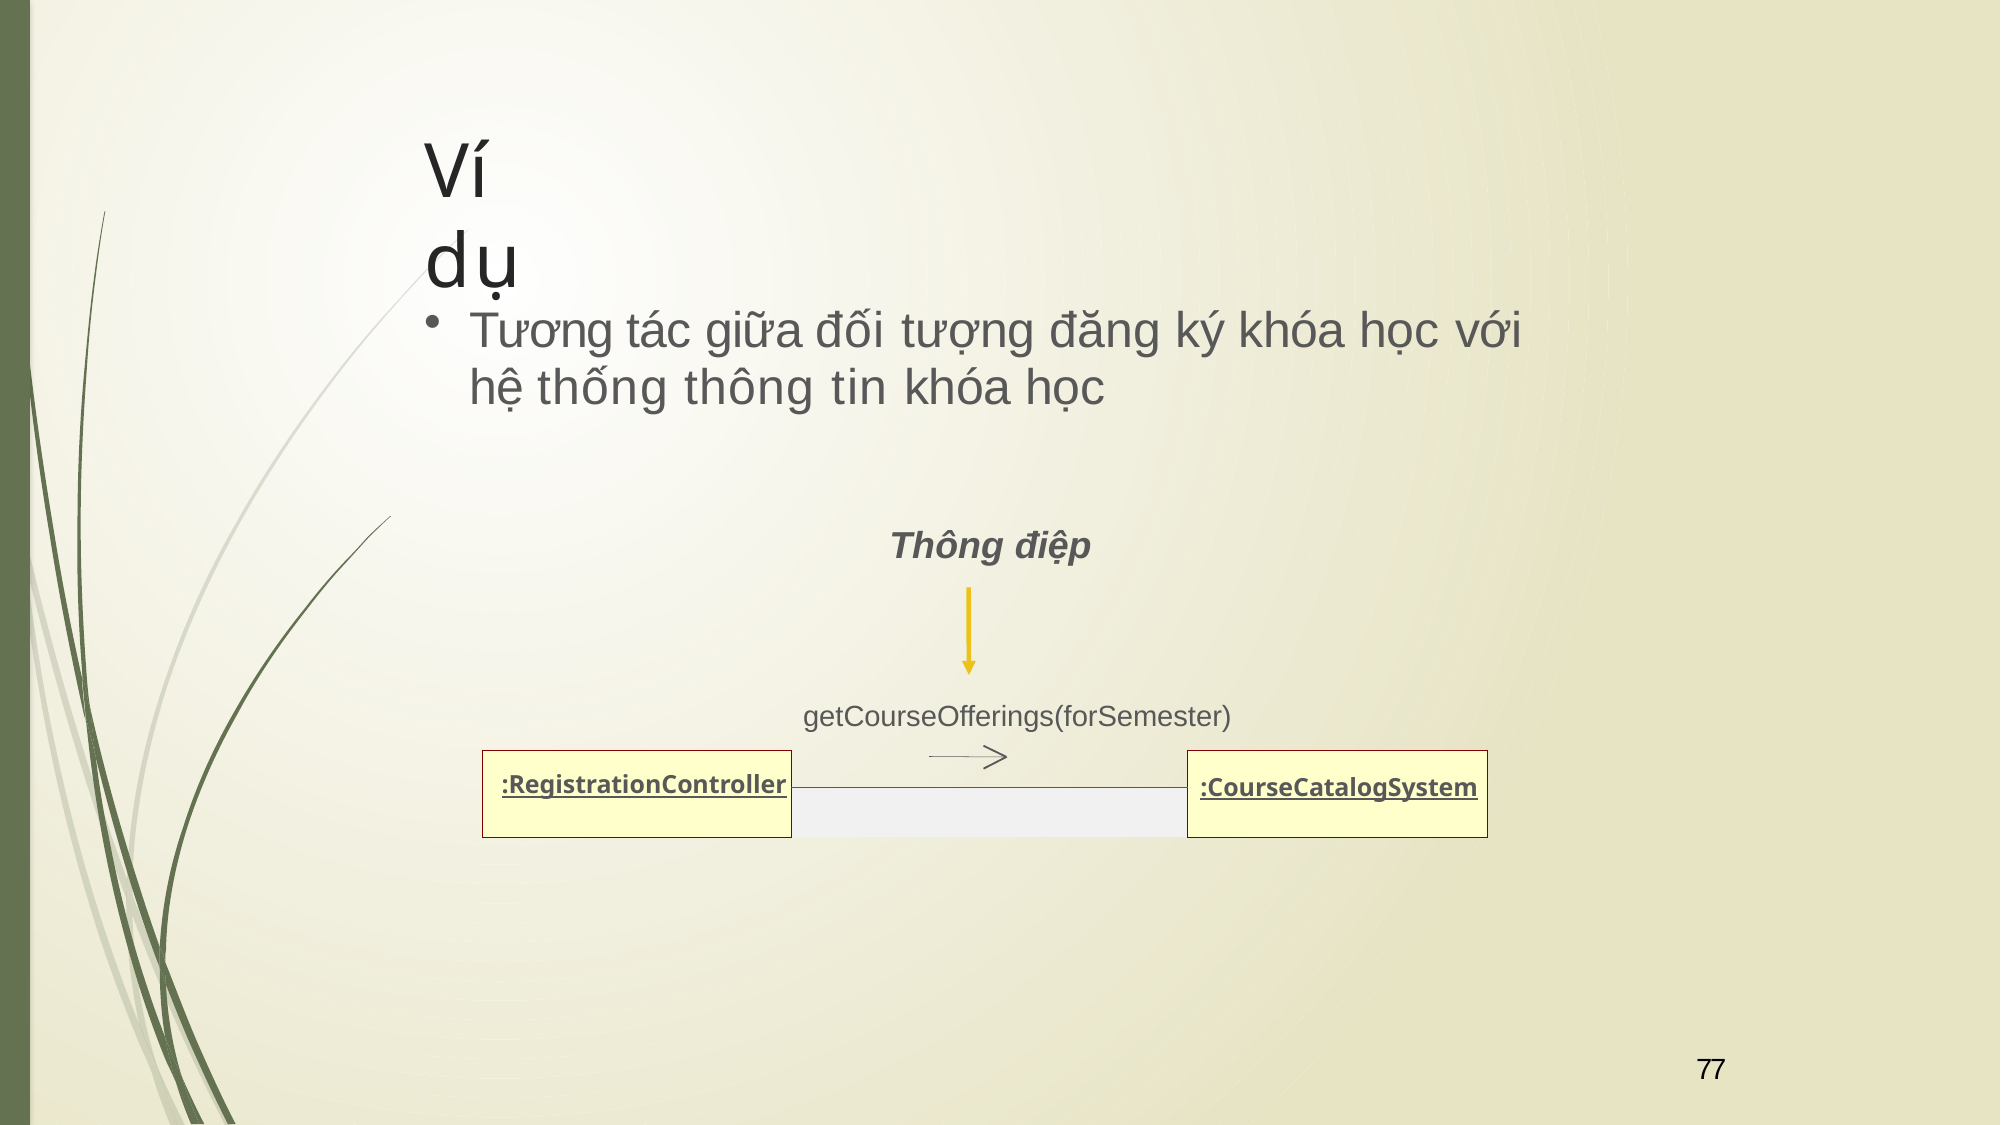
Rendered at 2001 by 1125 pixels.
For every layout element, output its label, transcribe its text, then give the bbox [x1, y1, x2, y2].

text_box Tương tác giữa đối tượng đăng ký khóa học với hệ thống thông tin khóa học [422, 298, 1523, 415]
text_box [961, 587, 976, 675]
table_header [792, 750, 1187, 787]
table_cell [792, 788, 1187, 837]
text_box getCourseOfferings(forSemester) [801, 695, 1236, 733]
table_header :RegistrationController [483, 751, 791, 837]
table_header :CourseCatalogSystem [1188, 751, 1487, 837]
slide_number 77 [1689, 1049, 1736, 1125]
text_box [928, 744, 1008, 770]
text_box Thông điệp [887, 518, 1094, 566]
title Ví dụ [422, 119, 601, 310]
